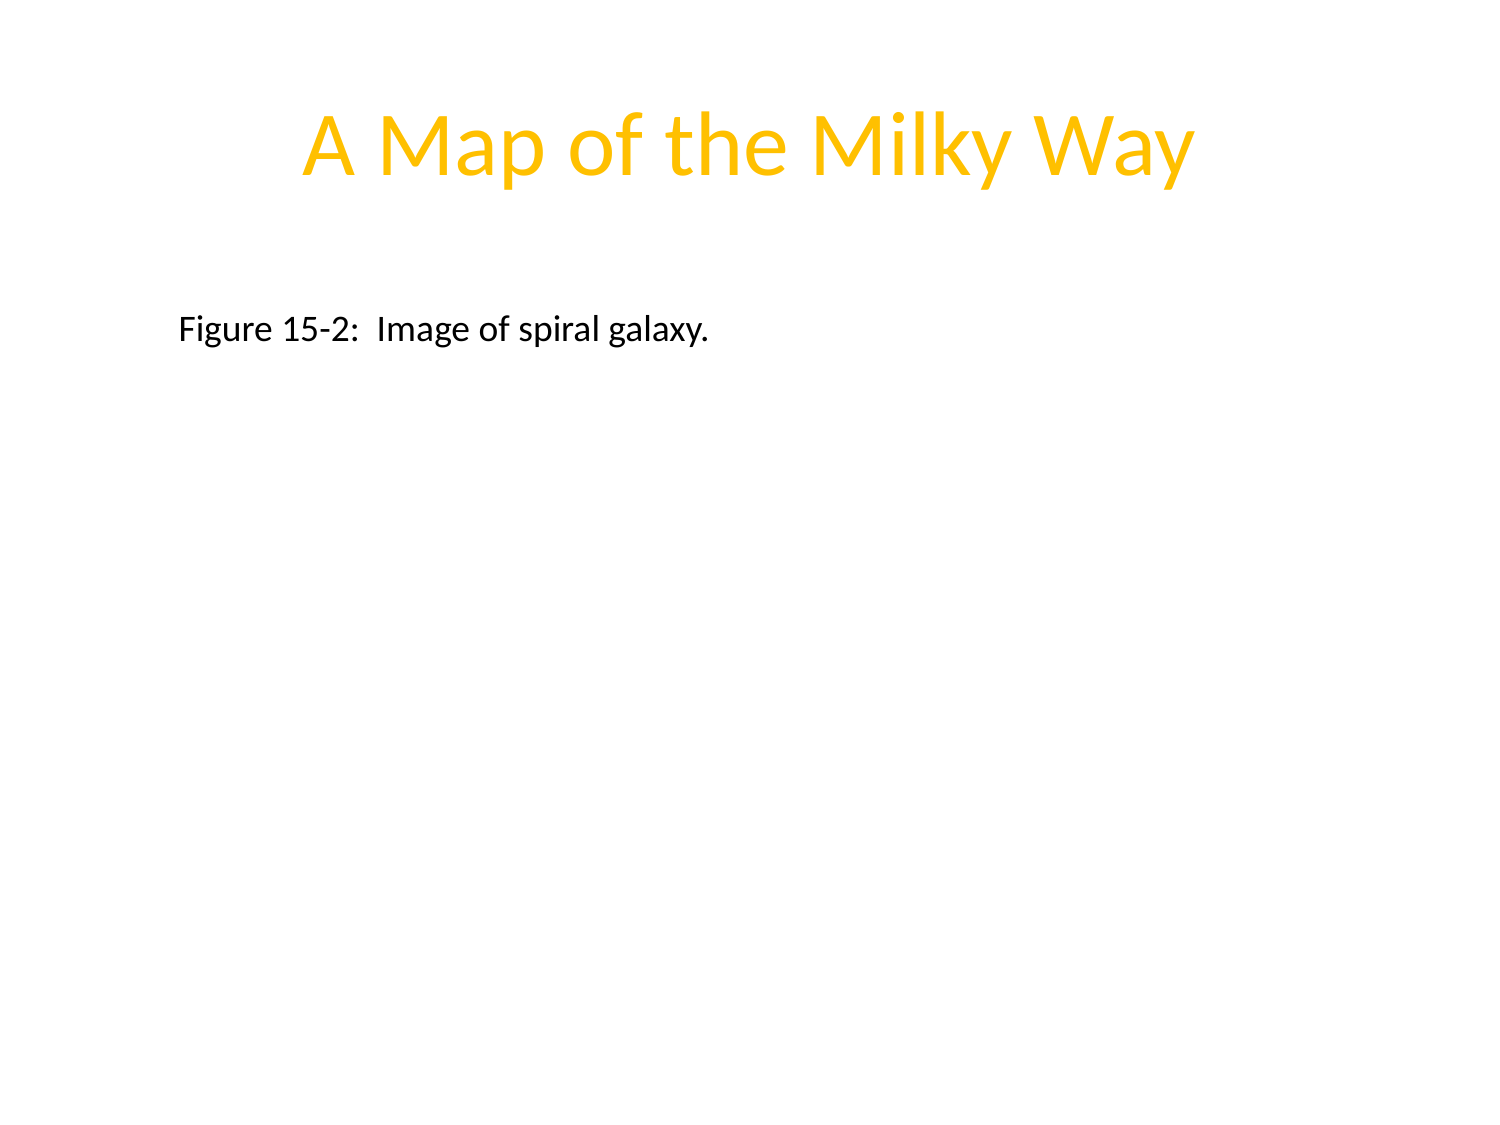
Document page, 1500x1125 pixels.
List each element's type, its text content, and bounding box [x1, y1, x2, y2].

title A Map of the Milky Way [75, 45, 1425, 233]
text_box Figure 15-2: Image of spiral galaxy. [163, 296, 726, 357]
